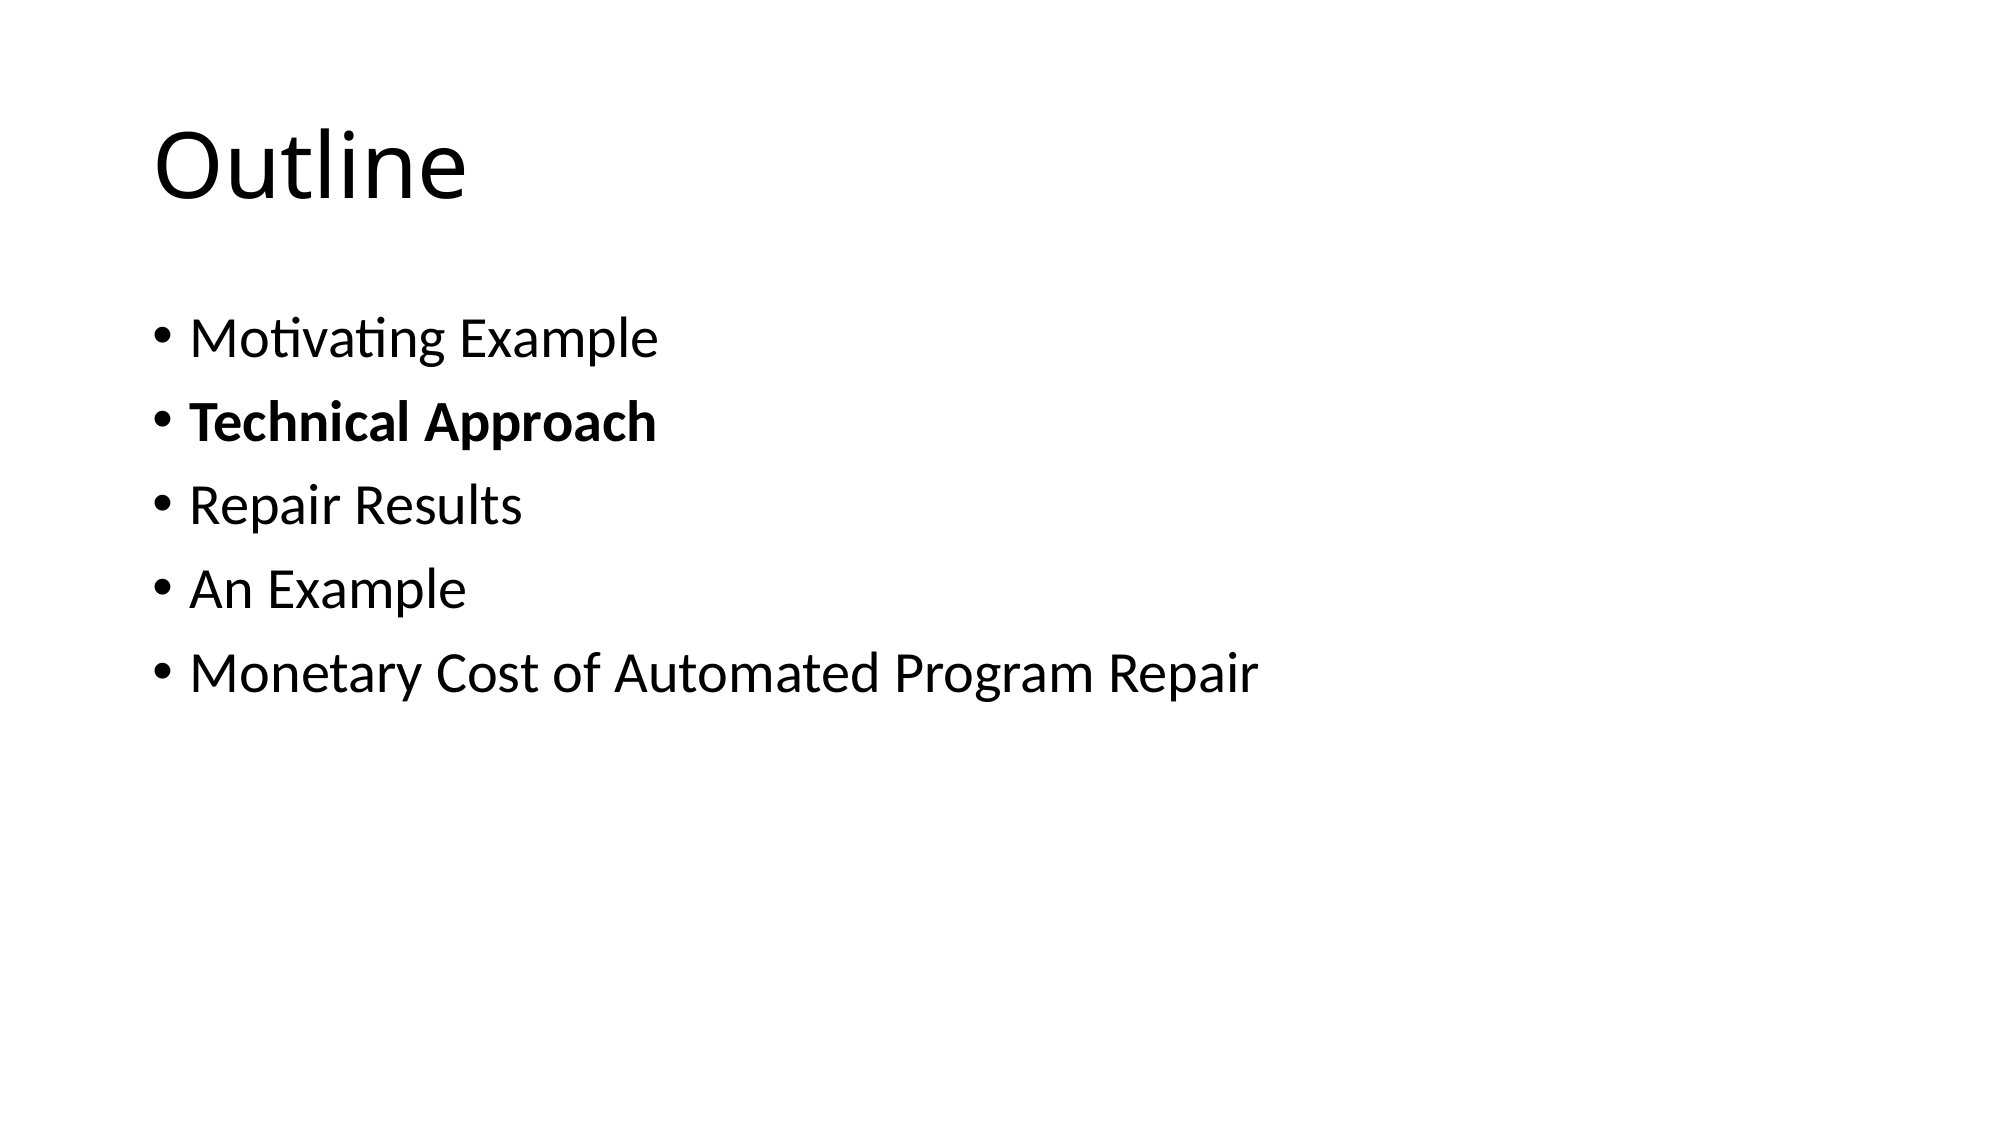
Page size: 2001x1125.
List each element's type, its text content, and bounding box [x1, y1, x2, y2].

title Outline [137, 59, 1863, 278]
list Motivating Example Technical Approach Repair Results An Example Monetary Cost of Automated Program Repair [137, 299, 1863, 1014]
